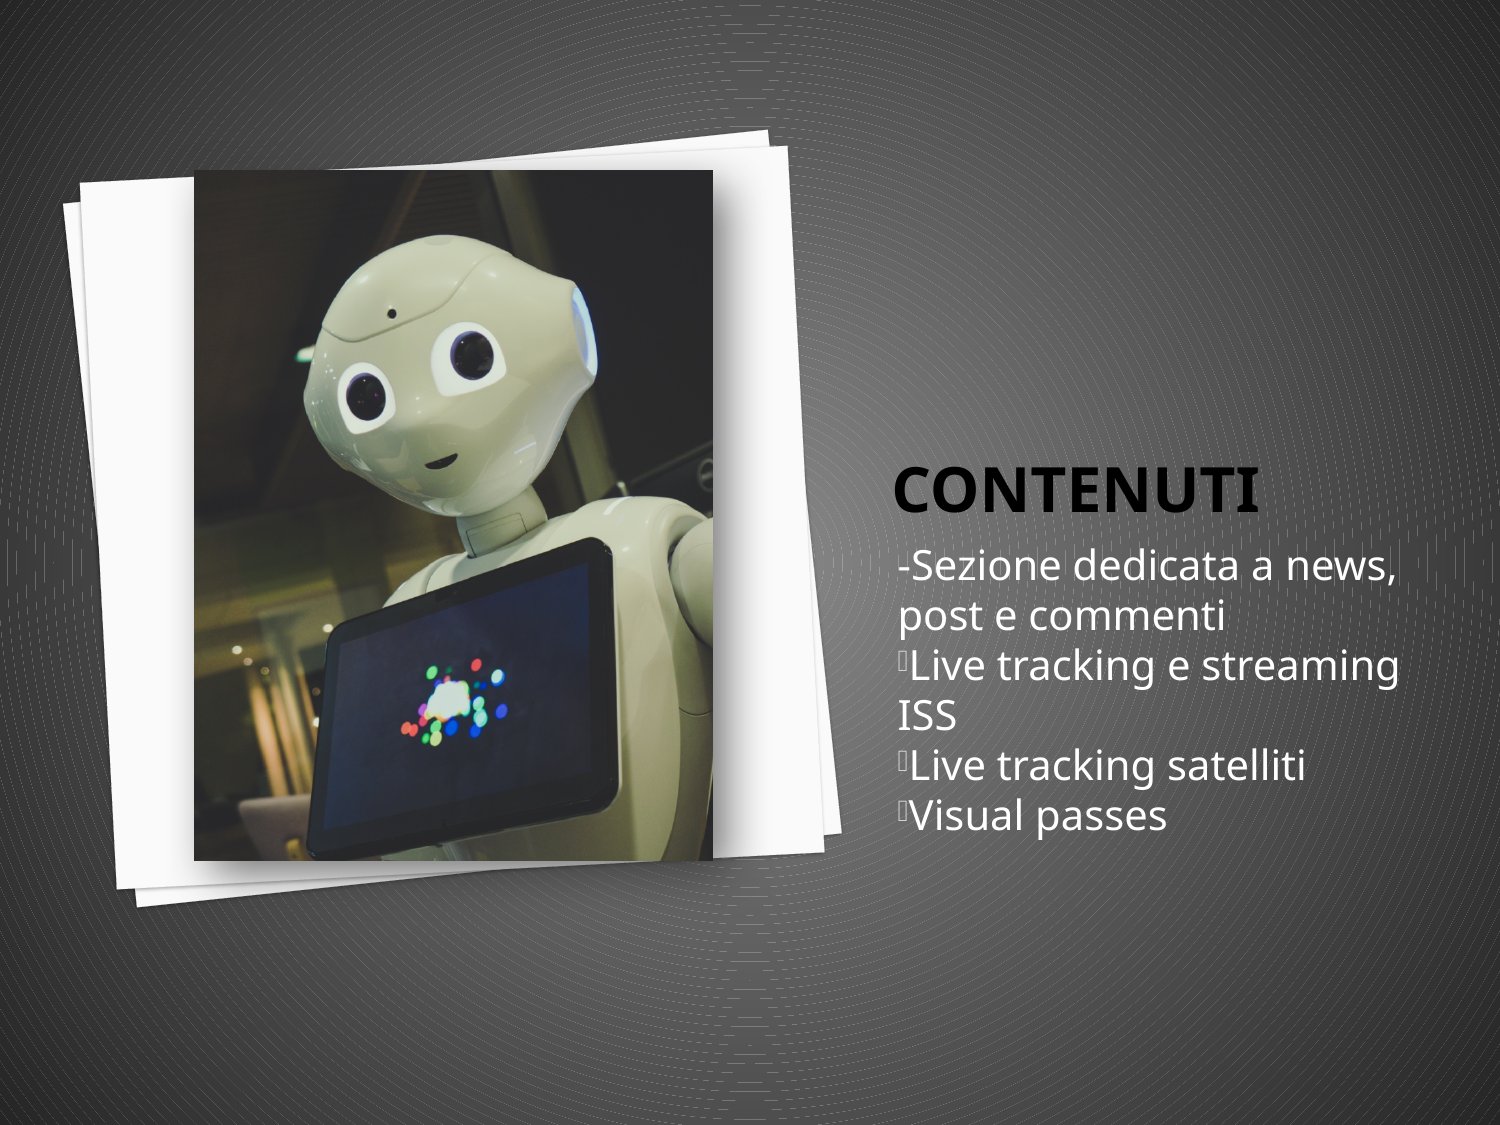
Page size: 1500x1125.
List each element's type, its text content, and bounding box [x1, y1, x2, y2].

title contenuti [884, 187, 1447, 525]
picture [194, 170, 714, 862]
list -Sezione dedicata a news, post e commenti Live tracking e streaming ISS Live tracking satelliti Visual passes [884, 538, 1447, 854]
